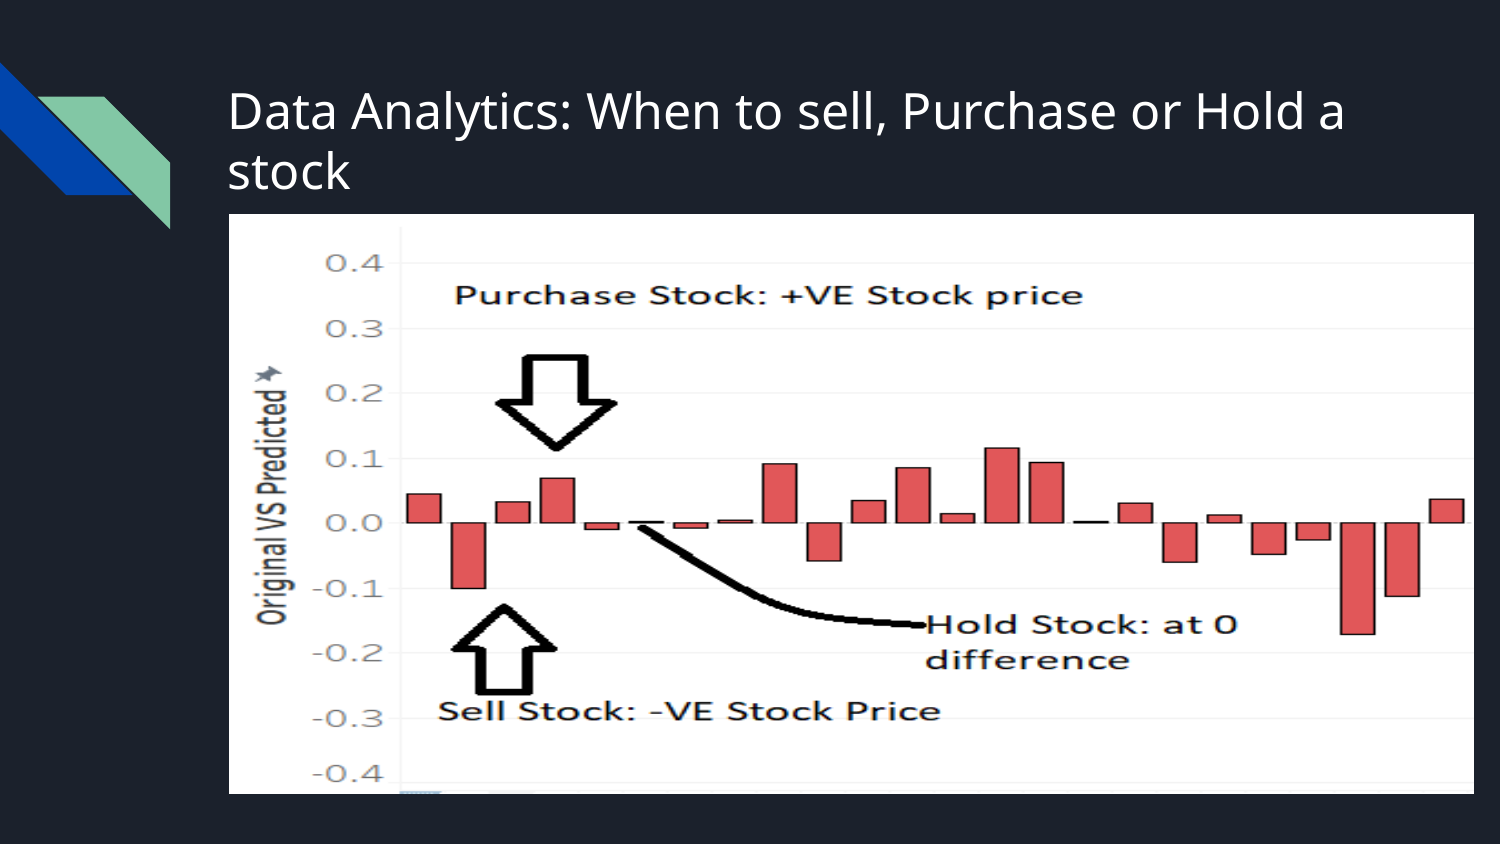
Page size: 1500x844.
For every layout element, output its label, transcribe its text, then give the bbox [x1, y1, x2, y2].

picture [229, 214, 1474, 794]
title Data Analytics: When to sell, Purchase or Hold a stock [212, 64, 1368, 215]
